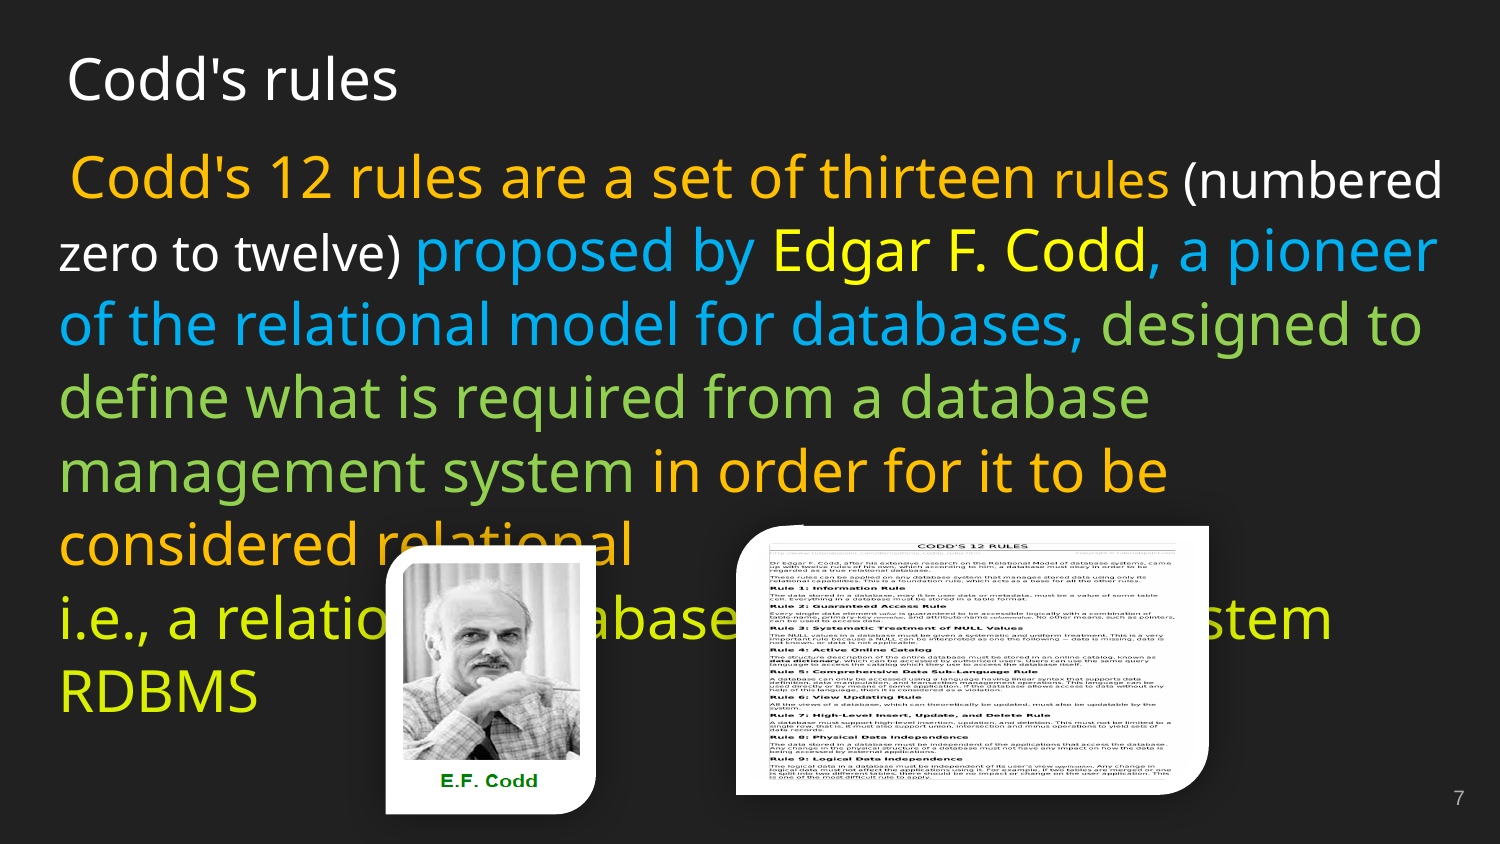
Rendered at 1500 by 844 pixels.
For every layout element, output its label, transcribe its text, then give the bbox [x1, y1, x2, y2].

picture [743, 532, 1202, 788]
picture [392, 552, 589, 808]
title Codd's rules [51, 27, 1449, 121]
list Codd's 12 rules are a set of thirteen rules (numbered zero to twelve) proposed by Edgar F. Codd, a pioneer of the relational model for databases, designed to define what is required from a database management system in order for it to be considered relational i.e., a relational database management system RDBMS [24, 121, 1478, 819]
slide_number 7 [1389, 764, 1480, 830]
